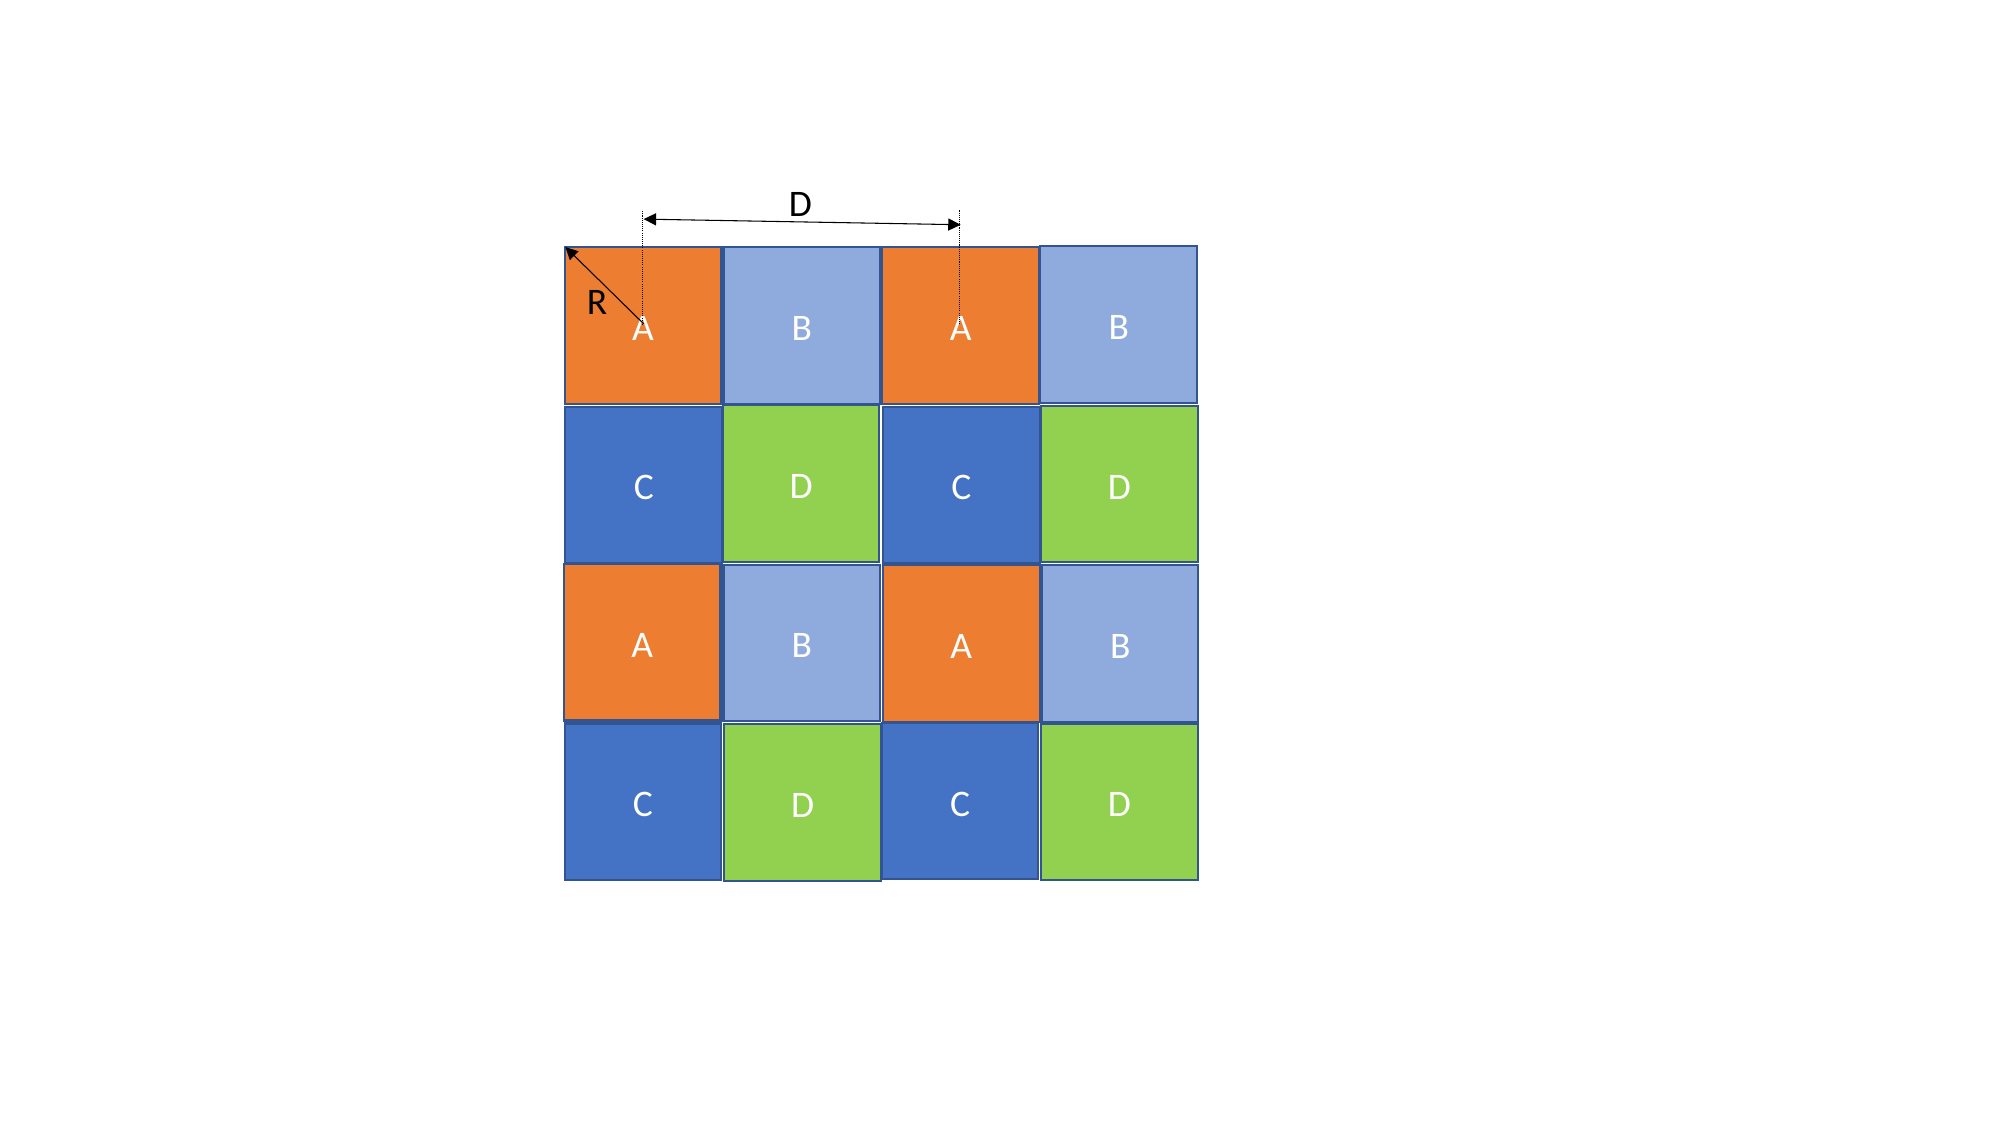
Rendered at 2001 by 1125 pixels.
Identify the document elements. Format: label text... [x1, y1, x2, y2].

text_box B [722, 564, 881, 722]
text_box C [881, 722, 1039, 880]
text_box B [1041, 564, 1199, 722]
text_box D [774, 225, 825, 232]
text_box D [1040, 722, 1199, 881]
text_box D [774, 172, 825, 219]
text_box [643, 219, 961, 225]
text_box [565, 247, 642, 324]
text_box A [563, 563, 722, 722]
text_box D [1040, 405, 1199, 563]
text_box D [723, 723, 882, 882]
text_box B [722, 246, 881, 405]
text_box C [882, 406, 1041, 564]
text_box A [564, 246, 722, 405]
text_box D [722, 404, 880, 563]
text_box A [882, 564, 1041, 723]
text_box C [564, 406, 723, 564]
text_box A [881, 246, 1040, 405]
text_box B [1039, 245, 1198, 404]
text_box R [572, 324, 623, 330]
text_box C [564, 722, 722, 881]
